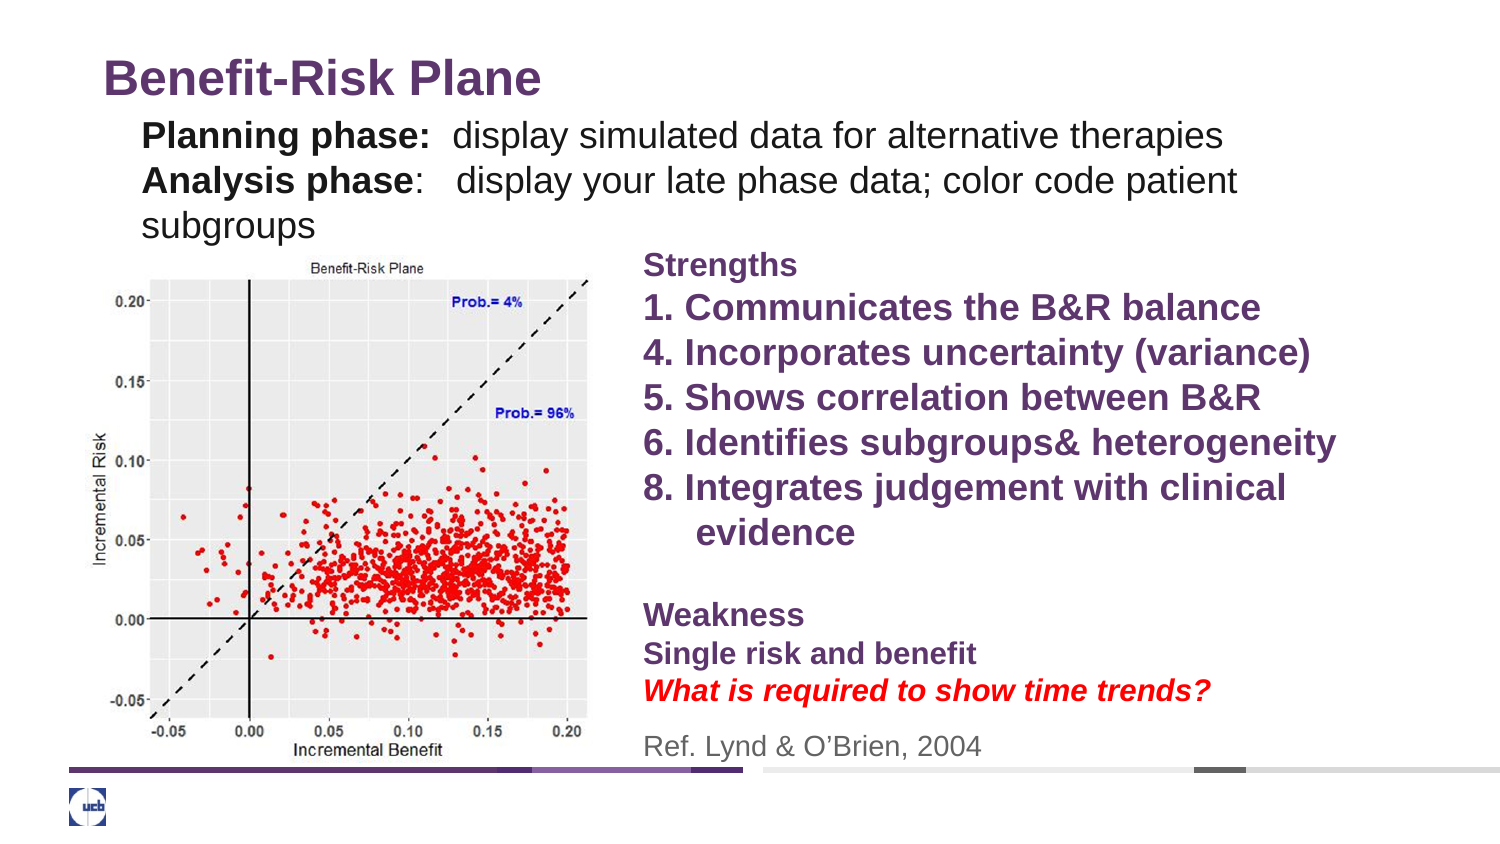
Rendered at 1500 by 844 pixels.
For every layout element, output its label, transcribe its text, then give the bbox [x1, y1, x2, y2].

text_box Ref. Lynd & O’Brien, 2004 [643, 726, 1219, 762]
title Benefit-Risk Plane [103, 44, 1373, 126]
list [85, 255, 594, 763]
text_box Planning phase: display simulated data for alternative therapies Analysis phase: display your late phase data; color code patient subgroups [126, 103, 1412, 254]
list Strengths 1. Communicates the B&R balance 4. Incorporates uncertainty (variance) 5. Shows correlation between B&R 6. Identifies subgroups& heterogeneity 8. Integrates judgement with clinical evidence Weakness Single risk and benefit What is required to show time trends? [643, 254, 1412, 727]
picture [69, 788, 106, 826]
